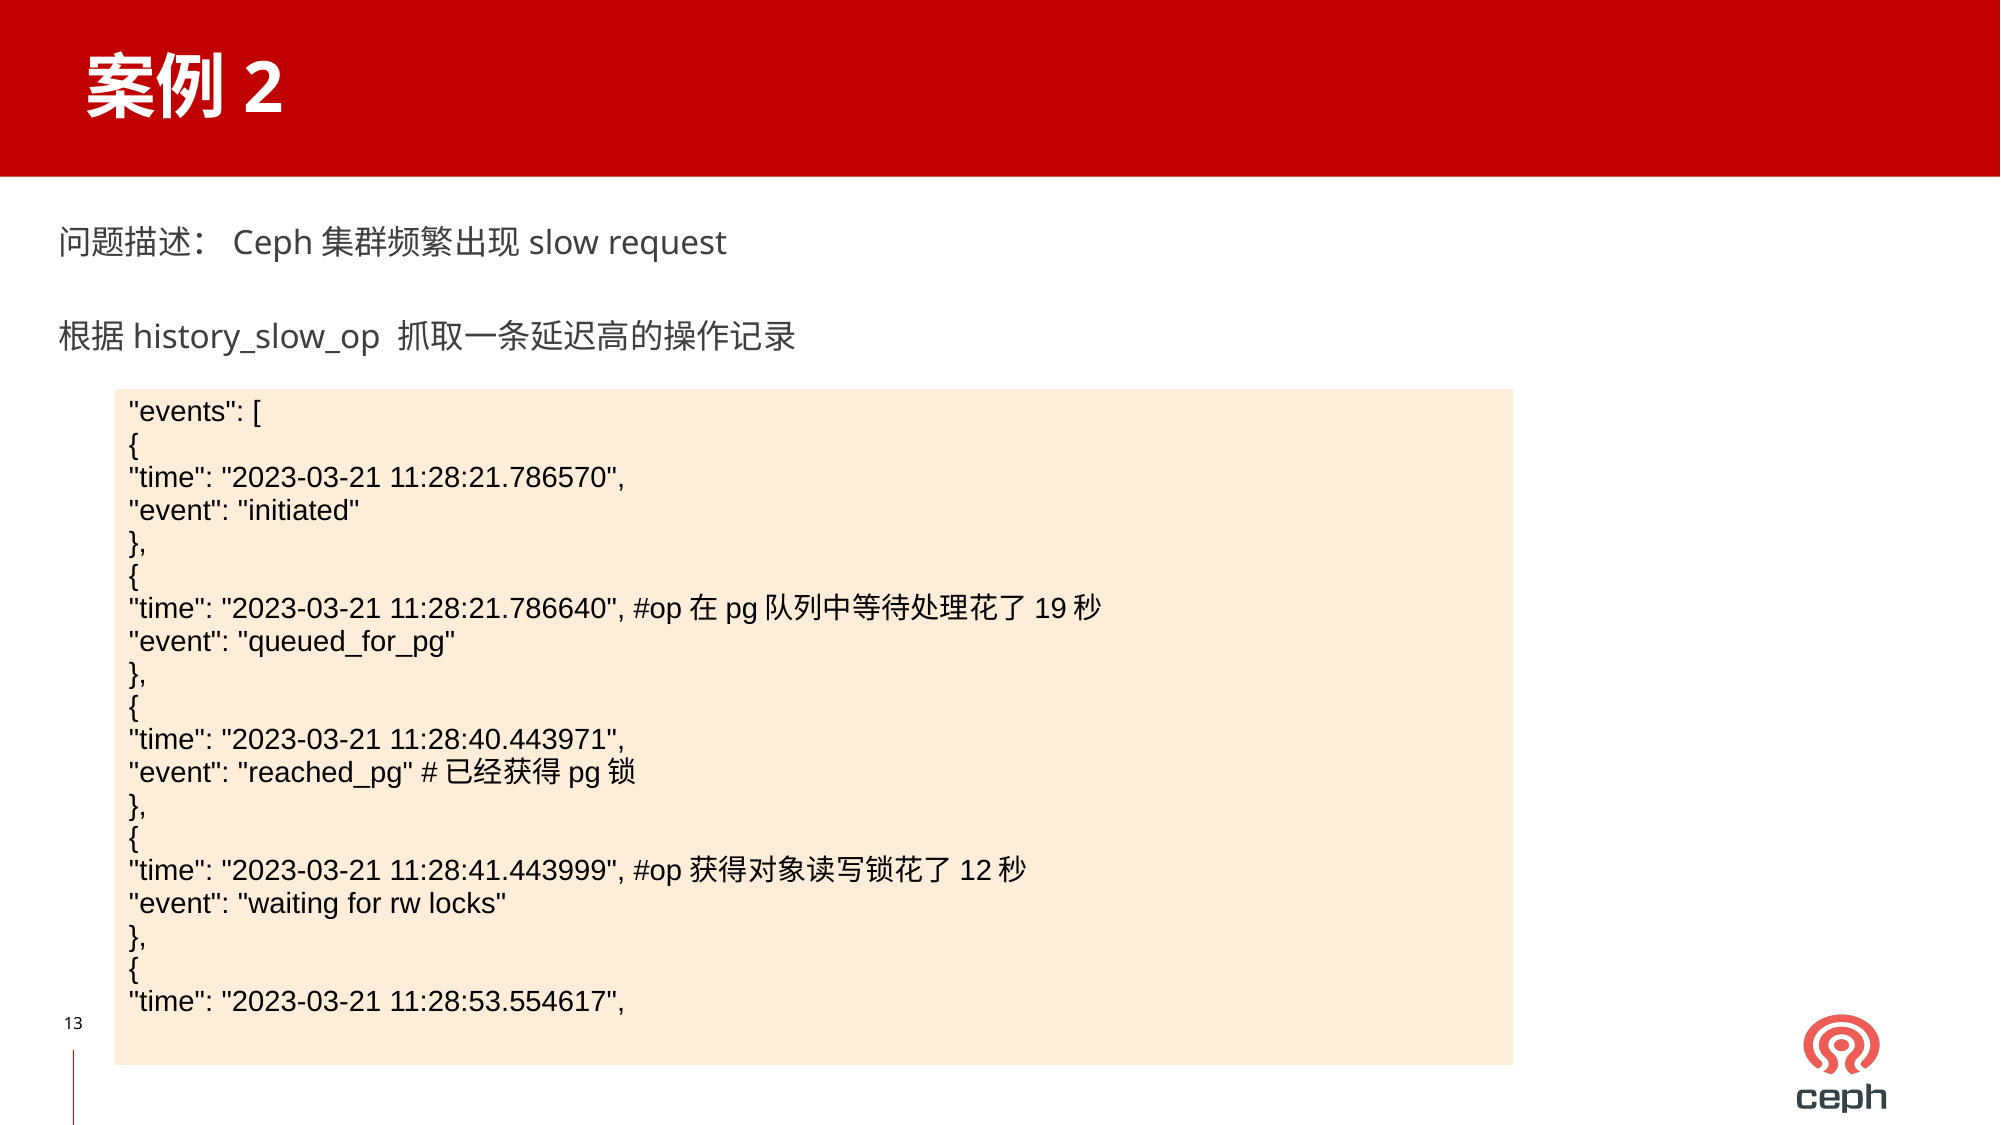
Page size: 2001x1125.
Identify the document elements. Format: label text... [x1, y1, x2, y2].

text_box 根据history_slow_op 抓取一条延迟高的操作记录 [48, 302, 1952, 388]
picture [1691, 1012, 1992, 1115]
text_box 问题描述：Ceph集群频繁出现slow request [48, 209, 1952, 302]
text_box 案例2 [75, 34, 1925, 135]
table_header "events": [ { "time": "2023-03-21 11:28:21.786570", "event": "initiated" }, { "time": "2023-03-21 11:28:21.786640", #op在pg队列中等待处理花了19秒 "event": "queued_for_pg" }, { "time": "2023-03-21 11:28:40.443971", "event": "reached_pg" #已经获得pg锁 }, { "time": "2023-03-21 11:28:41.443999", #op获得对象读写锁花了12秒 "event": "waiting for rw locks" }, { "time": "2023-03-21 11:28:53.554617", [115, 389, 1513, 1065]
slide_number ‹#› [13, 1012, 113, 1036]
text_box [0, 0, 2000, 177]
